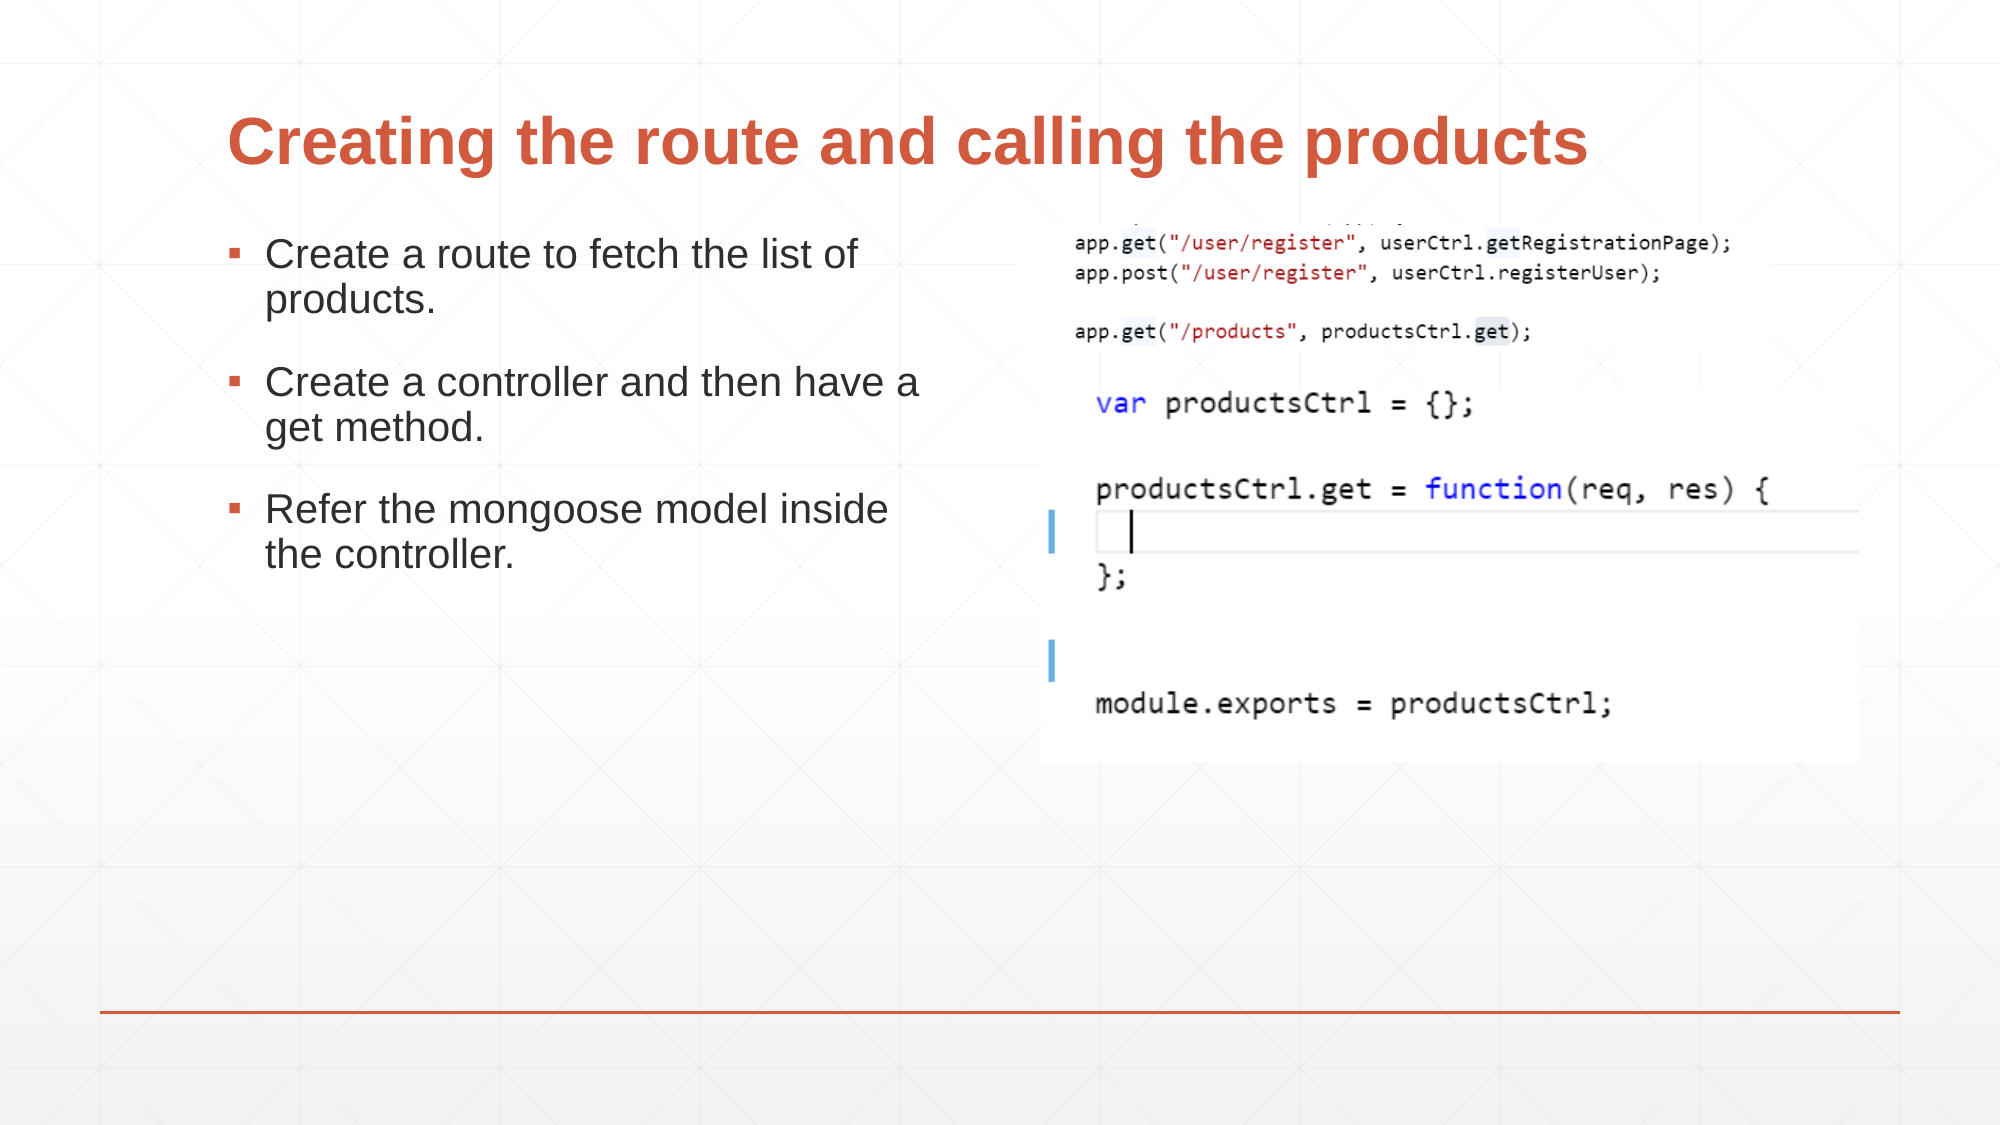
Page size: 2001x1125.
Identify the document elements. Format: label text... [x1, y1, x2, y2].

title Creating the route and calling the products [212, 82, 1788, 187]
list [1019, 224, 1770, 350]
list Create a route to fetch the list of products. Create a controller and then have a get method. Refer the mongoose model inside the controller. [212, 224, 963, 950]
picture [1041, 388, 1859, 763]
